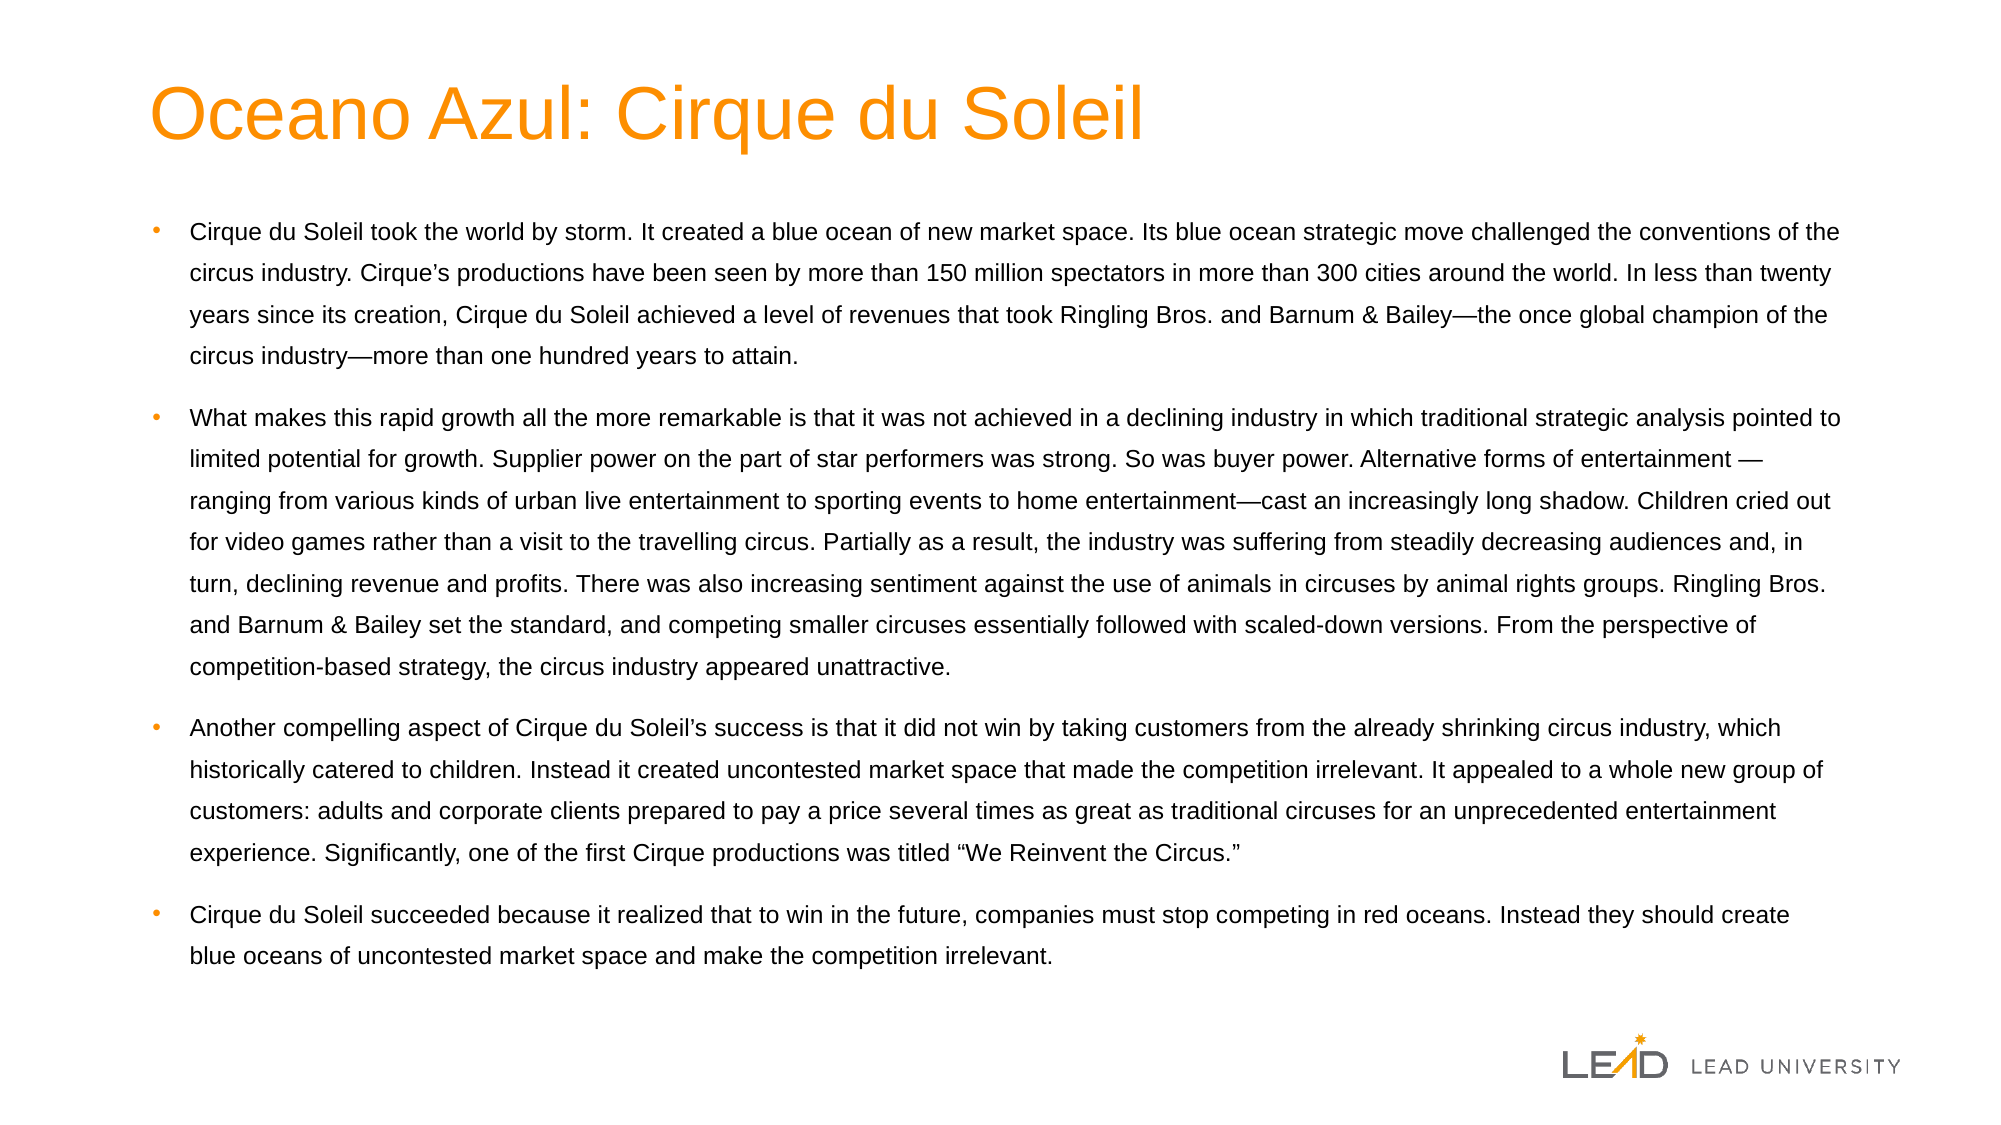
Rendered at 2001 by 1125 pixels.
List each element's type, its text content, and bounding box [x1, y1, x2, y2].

list Cirque du Soleil took the world by storm. It created a blue ocean of new market space. Its blue ocean strategic move challenged the conventions of the circus industry. Cirque’s productions have been seen by more than 150 million spectators in more than 300 cities around the world. In less than twenty years since its creation, Cirque du Soleil achieved a level of revenues that took Ringling Bros. and Barnum & Bailey—the once global champion of the circus industry—more than one hundred years to attain. What makes this rapid growth all the more remarkable is that it was not achieved in a declining industry in which traditional strategic analysis pointed to limited potential for growth. Supplier power on the part of star performers was strong. So was buyer power. Alternative forms of entertainment —ranging from various kinds of urban live entertainment to sporting events to home entertainment—cast an increasingly long shadow. Children cried out for video games rather than a visit to the travelling circus. Partially as a result, the industry was suffering from steadily decreasing audiences and, in turn, declining revenue and profits. There was also increasing sentiment against the use of animals in circuses by animal rights groups. Ringling Bros. and Barnum & Bailey set the standard, and competing smaller circuses essentially followed with scaled-down versions. From the perspective of competition-based strategy, the circus industry appeared unattractive. Another compelling aspect of Cirque du Soleil’s success is that it did not win by taking customers from the already shrinking circus industry, which historically catered to children. Instead it created uncontested market space that made the competition irrelevant. It appealed to a whole new group of customers: adults and corporate clients prepared to pay a price several times as great as traditional circuses for an unprecedented entertainment experience. Significantly, one of the first Cirque productions was titled “We Reinvent the Circus.” Cirque du Soleil succeeded because it realized that to win in the future, companies must stop competing in red oceans. Instead they should create blue oceans of uncontested market space and make the competition irrelevant. [137, 196, 1863, 985]
title Oceano Azul: Cirque du Soleil [136, 59, 1863, 171]
picture [1563, 1033, 1900, 1078]
